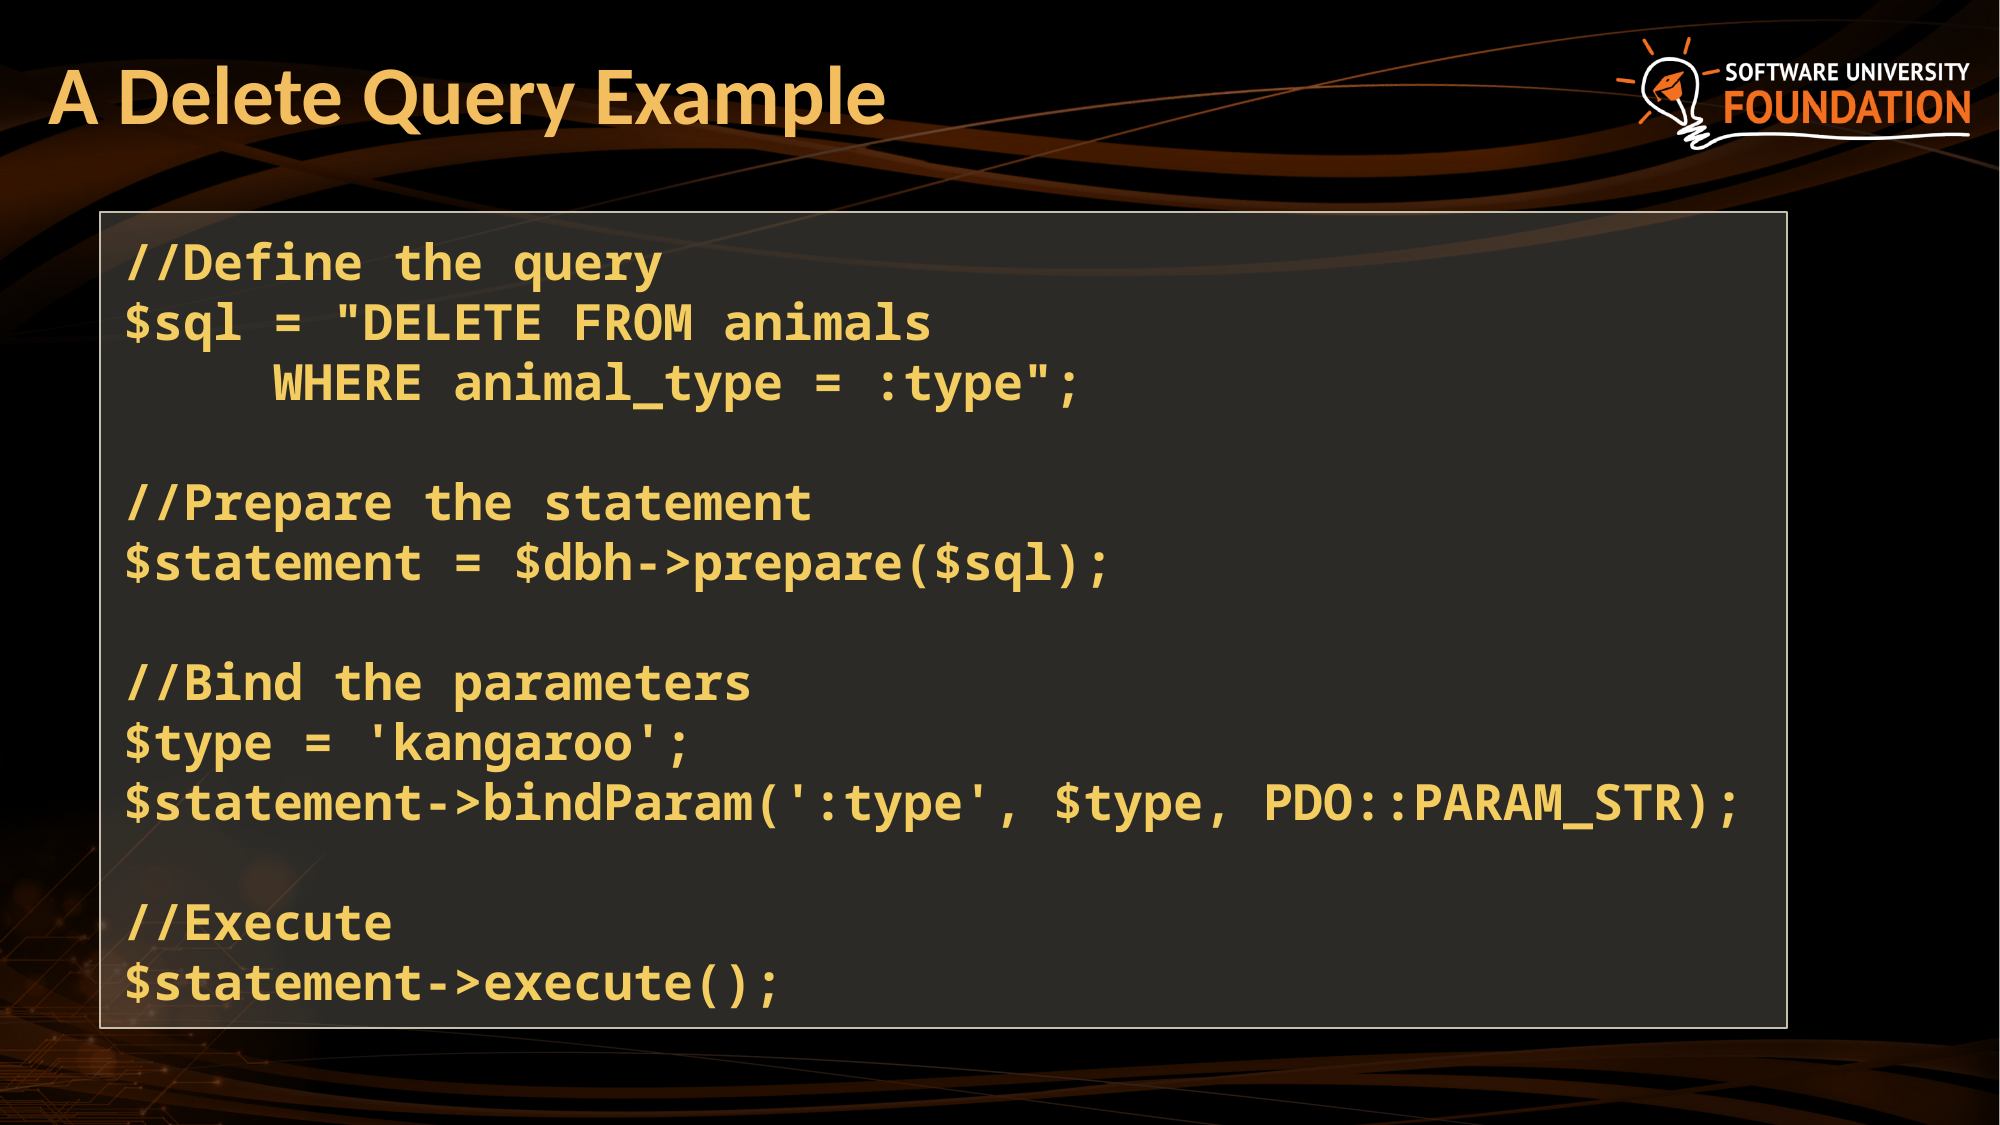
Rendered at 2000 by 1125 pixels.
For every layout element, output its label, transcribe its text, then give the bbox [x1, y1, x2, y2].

picture [0, 0, 2000, 1125]
title A Delete Query Example [30, 6, 1602, 189]
text_box //Define the query $sql = "DELETE FROM animals WHERE animal_type = :type"; //Prepare the statement $statement = $dbh->prepare($sql); //Bind the parameters $type = 'kangaroo'; $statement->bindParam(':type', $type, PDO::PARAM_STR); //Execute $statement->execute(); [99, 212, 1788, 1028]
